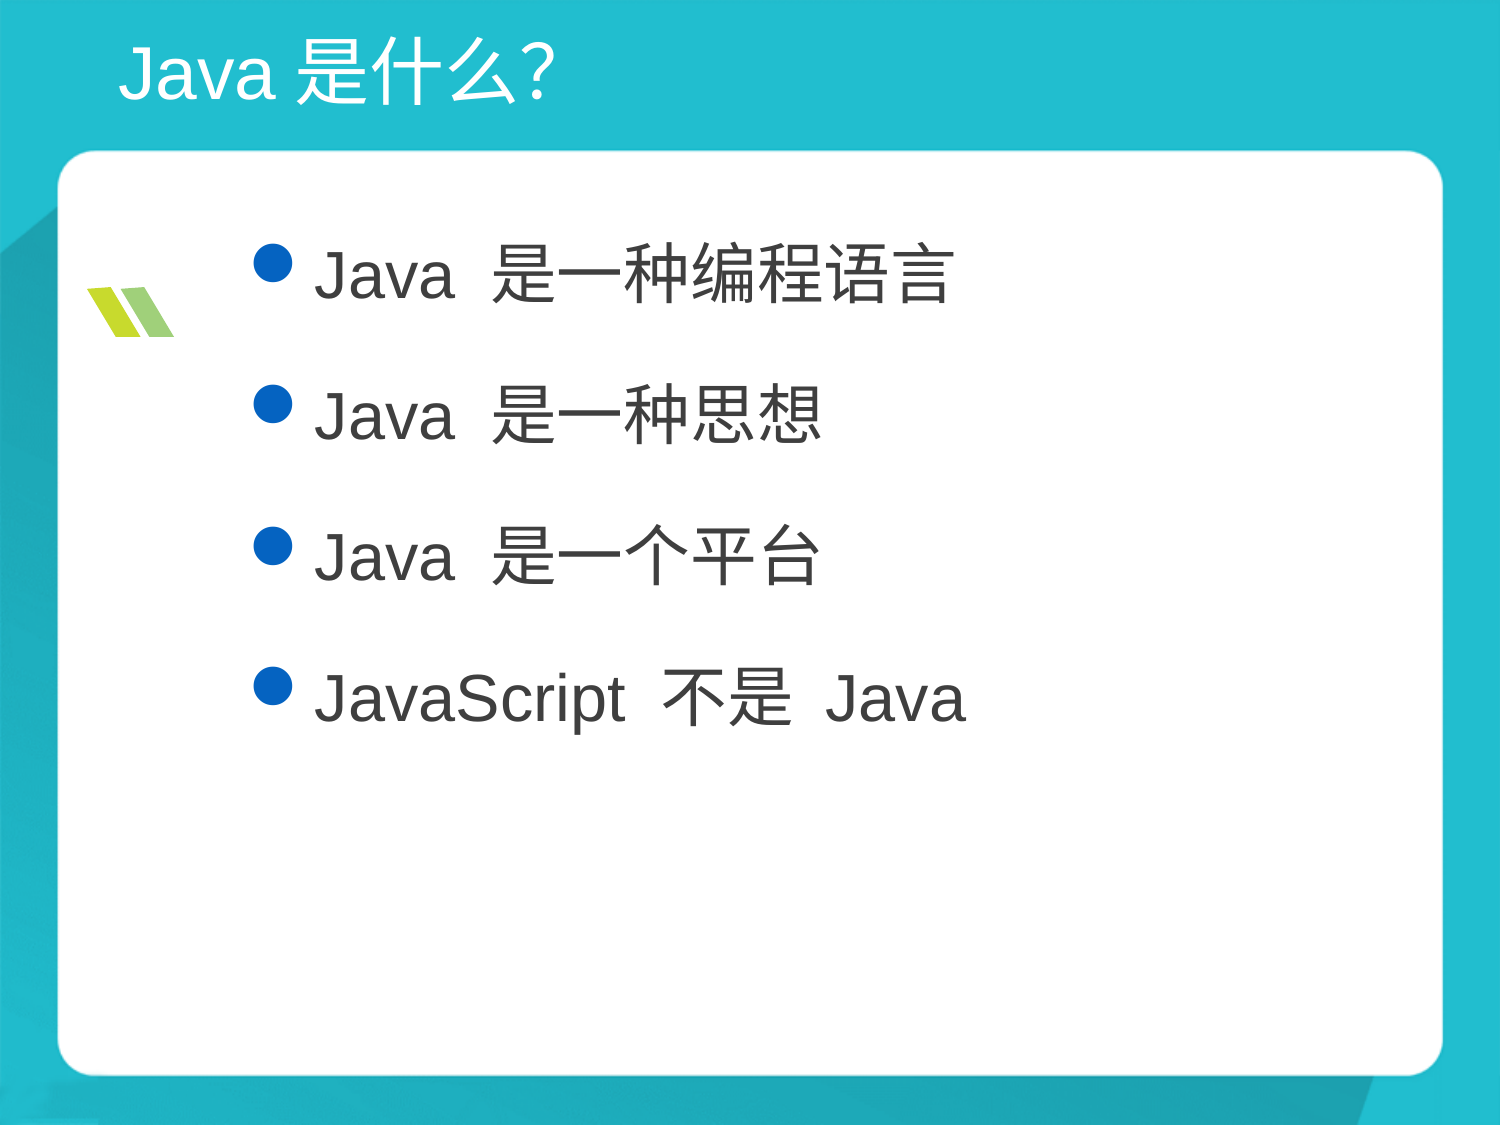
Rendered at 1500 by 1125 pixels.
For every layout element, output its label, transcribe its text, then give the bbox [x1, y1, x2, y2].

text_box [118, 285, 176, 338]
list Java 是一种编程语言 Java 是一种思想 Java 是一个平台 JavaScript 不是 Java [233, 184, 1397, 1024]
title Java是什么？ [103, 0, 1397, 150]
text_box [85, 285, 143, 338]
picture [0, 0, 1500, 1125]
